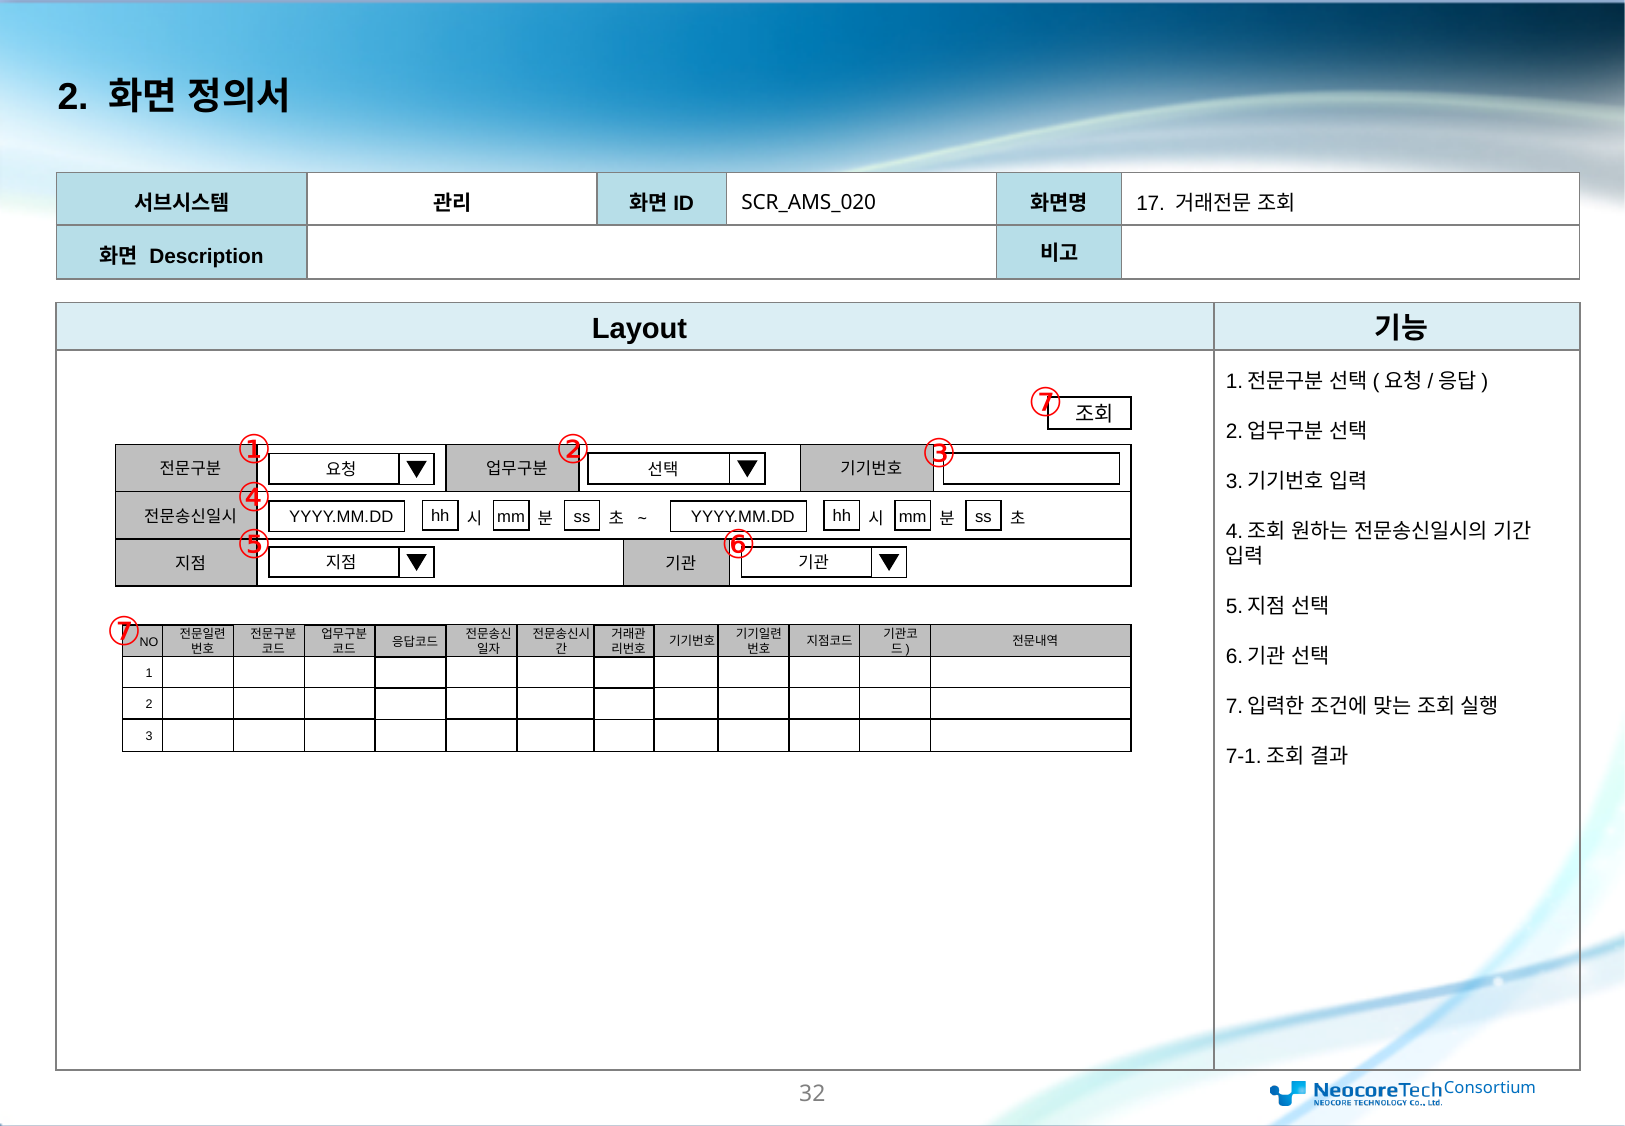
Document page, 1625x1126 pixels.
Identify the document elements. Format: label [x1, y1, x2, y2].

table_cell [57, 226, 306, 278]
text_box [56, 302, 1580, 1071]
table_cell [997, 226, 1121, 278]
table_header [598, 173, 726, 224]
table_header [997, 173, 1121, 224]
table_header [727, 173, 996, 224]
table_cell [1122, 226, 1579, 278]
picture [0, 0, 1625, 1126]
table_cell [308, 226, 996, 278]
text_box [42, 64, 364, 125]
table_header [308, 173, 596, 224]
table_header [1122, 173, 1579, 224]
table_header [57, 173, 306, 224]
